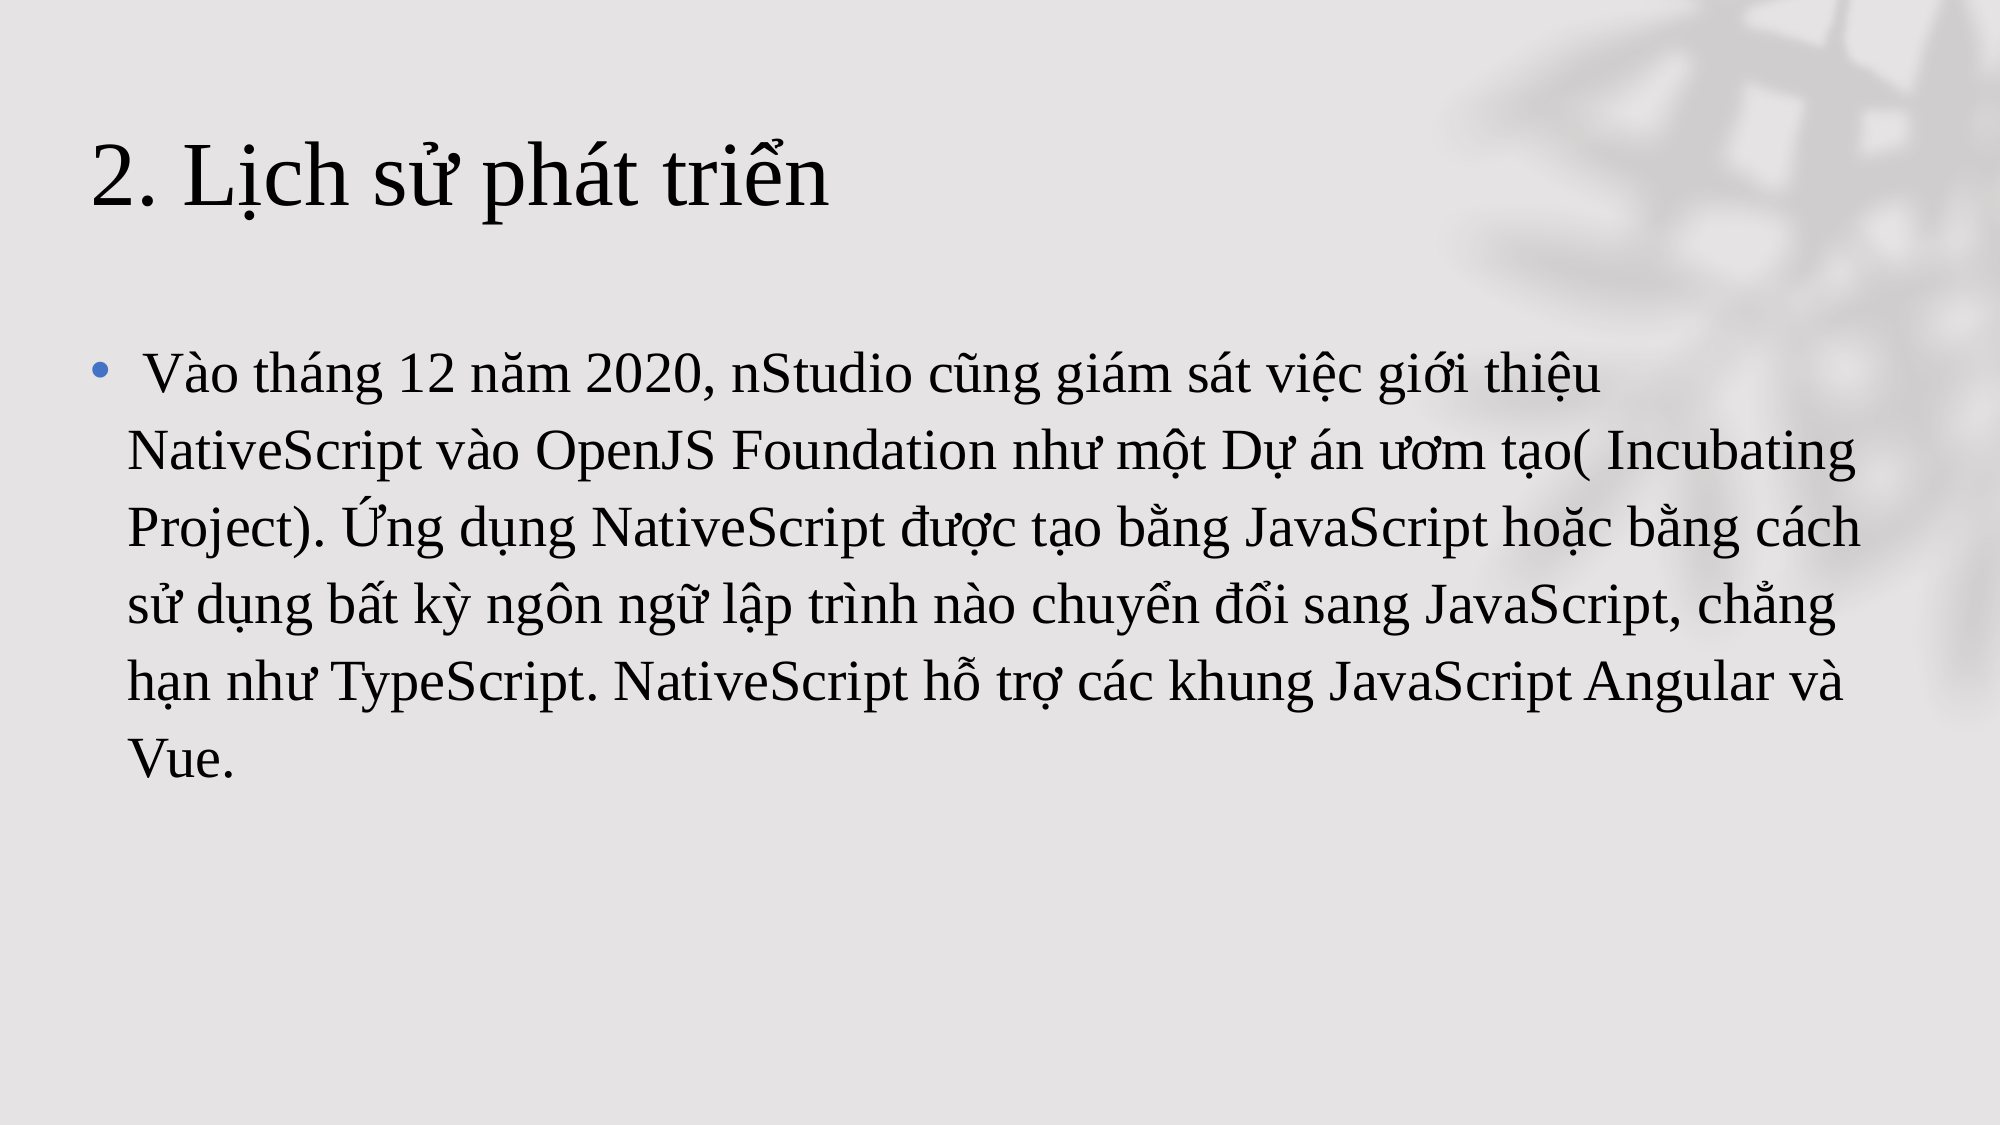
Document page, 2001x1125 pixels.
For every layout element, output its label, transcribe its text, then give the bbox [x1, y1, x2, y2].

title 2. Lịch sử phát triển [75, 60, 1863, 278]
list Vào tháng 12 năm 2020, nStudio cũng giám sát việc giới thiệu NativeScript vào OpenJS Foundation như một Dự án ươm tạo( Incubating Project). Ứng dụng NativeScript được tạo bằng JavaScript hoặc bằng cách sử dụng bất kỳ ngôn ngữ lập trình nào chuyển đổi sang JavaScript, chẳng hạn như TypeScript. NativeScript hỗ trợ các khung JavaScript Angular và Vue. [75, 319, 1925, 1009]
